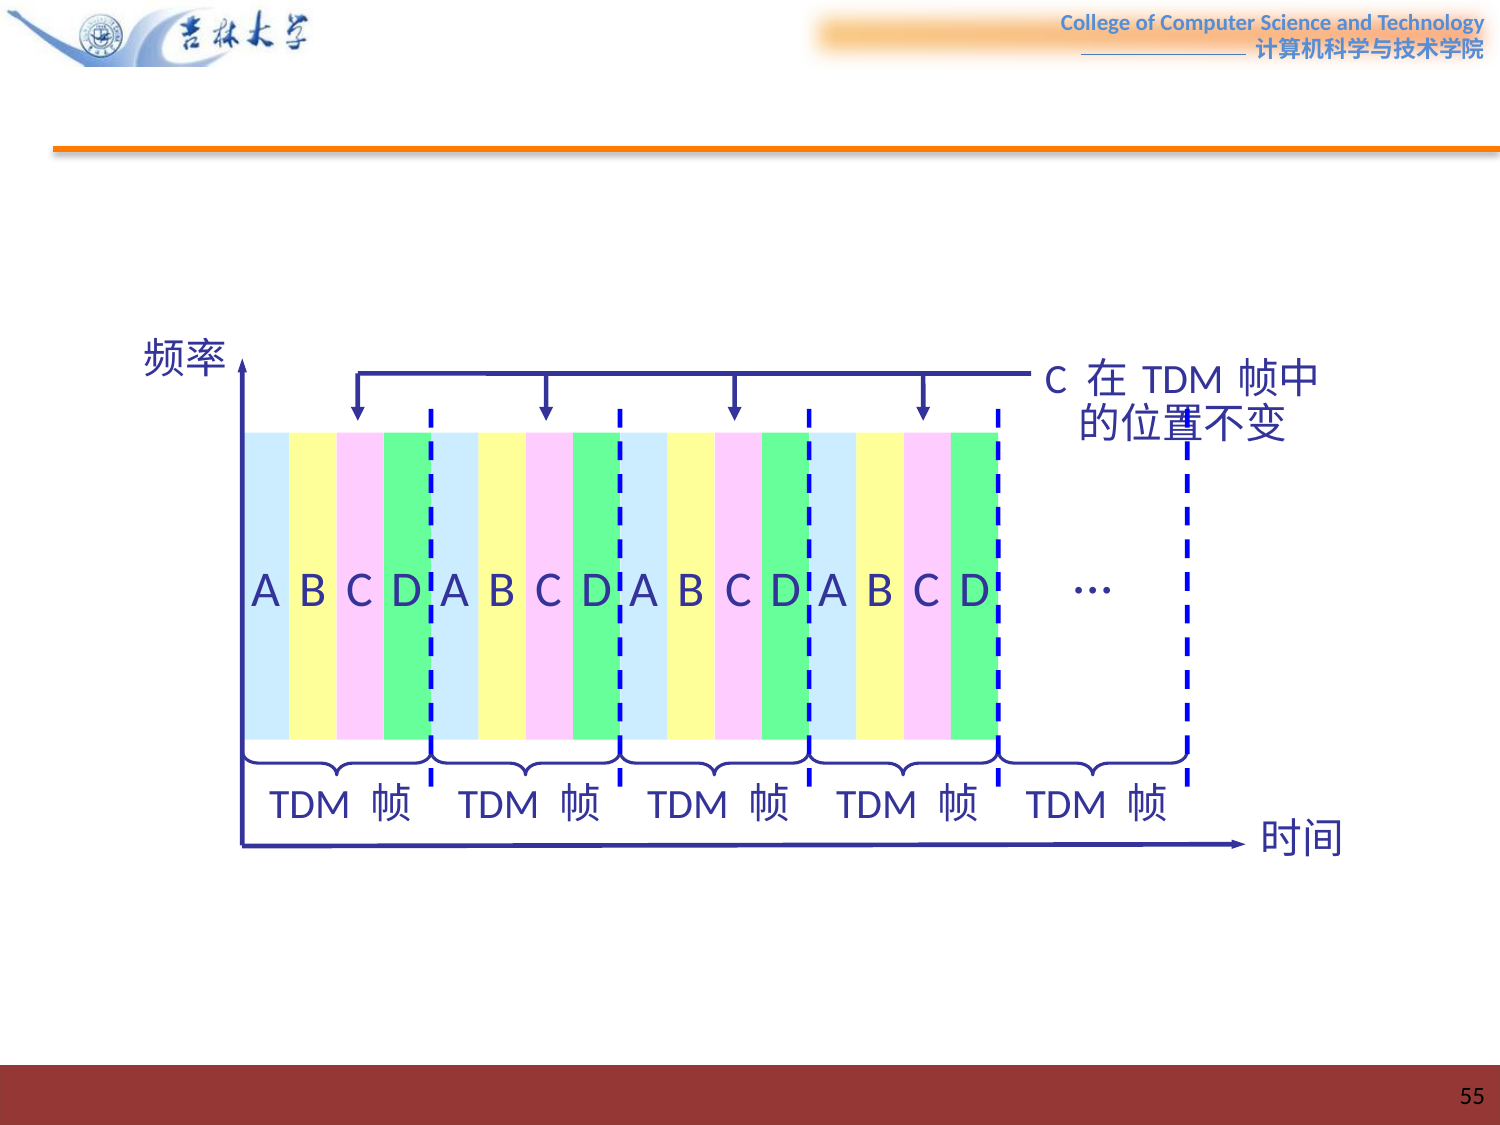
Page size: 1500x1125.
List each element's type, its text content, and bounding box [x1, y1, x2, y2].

text_box B [290, 432, 334, 740]
text_box [238, 358, 247, 749]
text_box [351, 373, 365, 421]
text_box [997, 806, 1188, 836]
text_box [430, 408, 1188, 799]
footer [0, 1063, 1500, 1125]
text_box A [243, 432, 290, 740]
text_box 55 [1149, 1065, 1500, 1125]
text_box 时间 [1245, 809, 1359, 870]
text_box 频率 [128, 330, 242, 390]
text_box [808, 807, 992, 836]
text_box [619, 807, 803, 836]
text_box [799, 0, 1500, 71]
text_box [242, 840, 1245, 849]
picture [0, 0, 314, 68]
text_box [241, 751, 425, 836]
text_box C 在 TDM 帧中 的位置不变 [1030, 349, 1336, 455]
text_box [430, 806, 614, 836]
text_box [336, 432, 425, 740]
